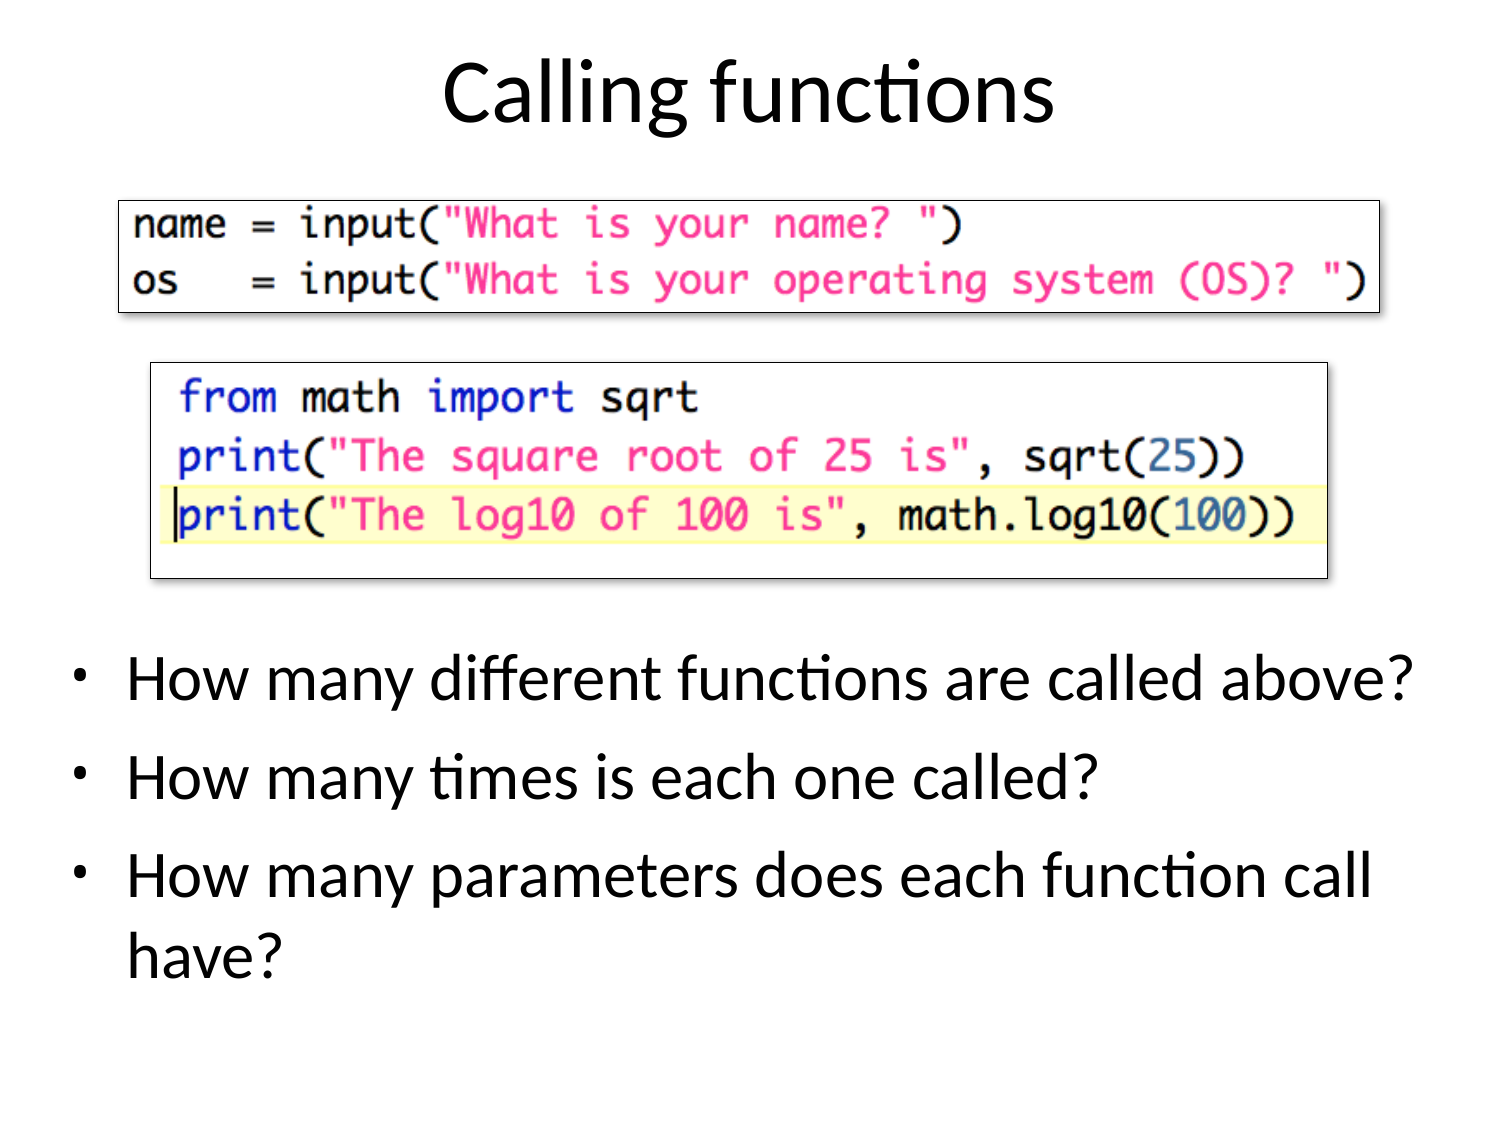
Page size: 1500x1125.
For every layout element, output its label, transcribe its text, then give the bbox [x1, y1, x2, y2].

picture [149, 362, 1328, 579]
list How many different functions are called above? How many times is each one called? How many parameters does each function call have? [55, 624, 1448, 1078]
picture [118, 199, 1380, 313]
title Calling functions [74, 0, 1426, 171]
